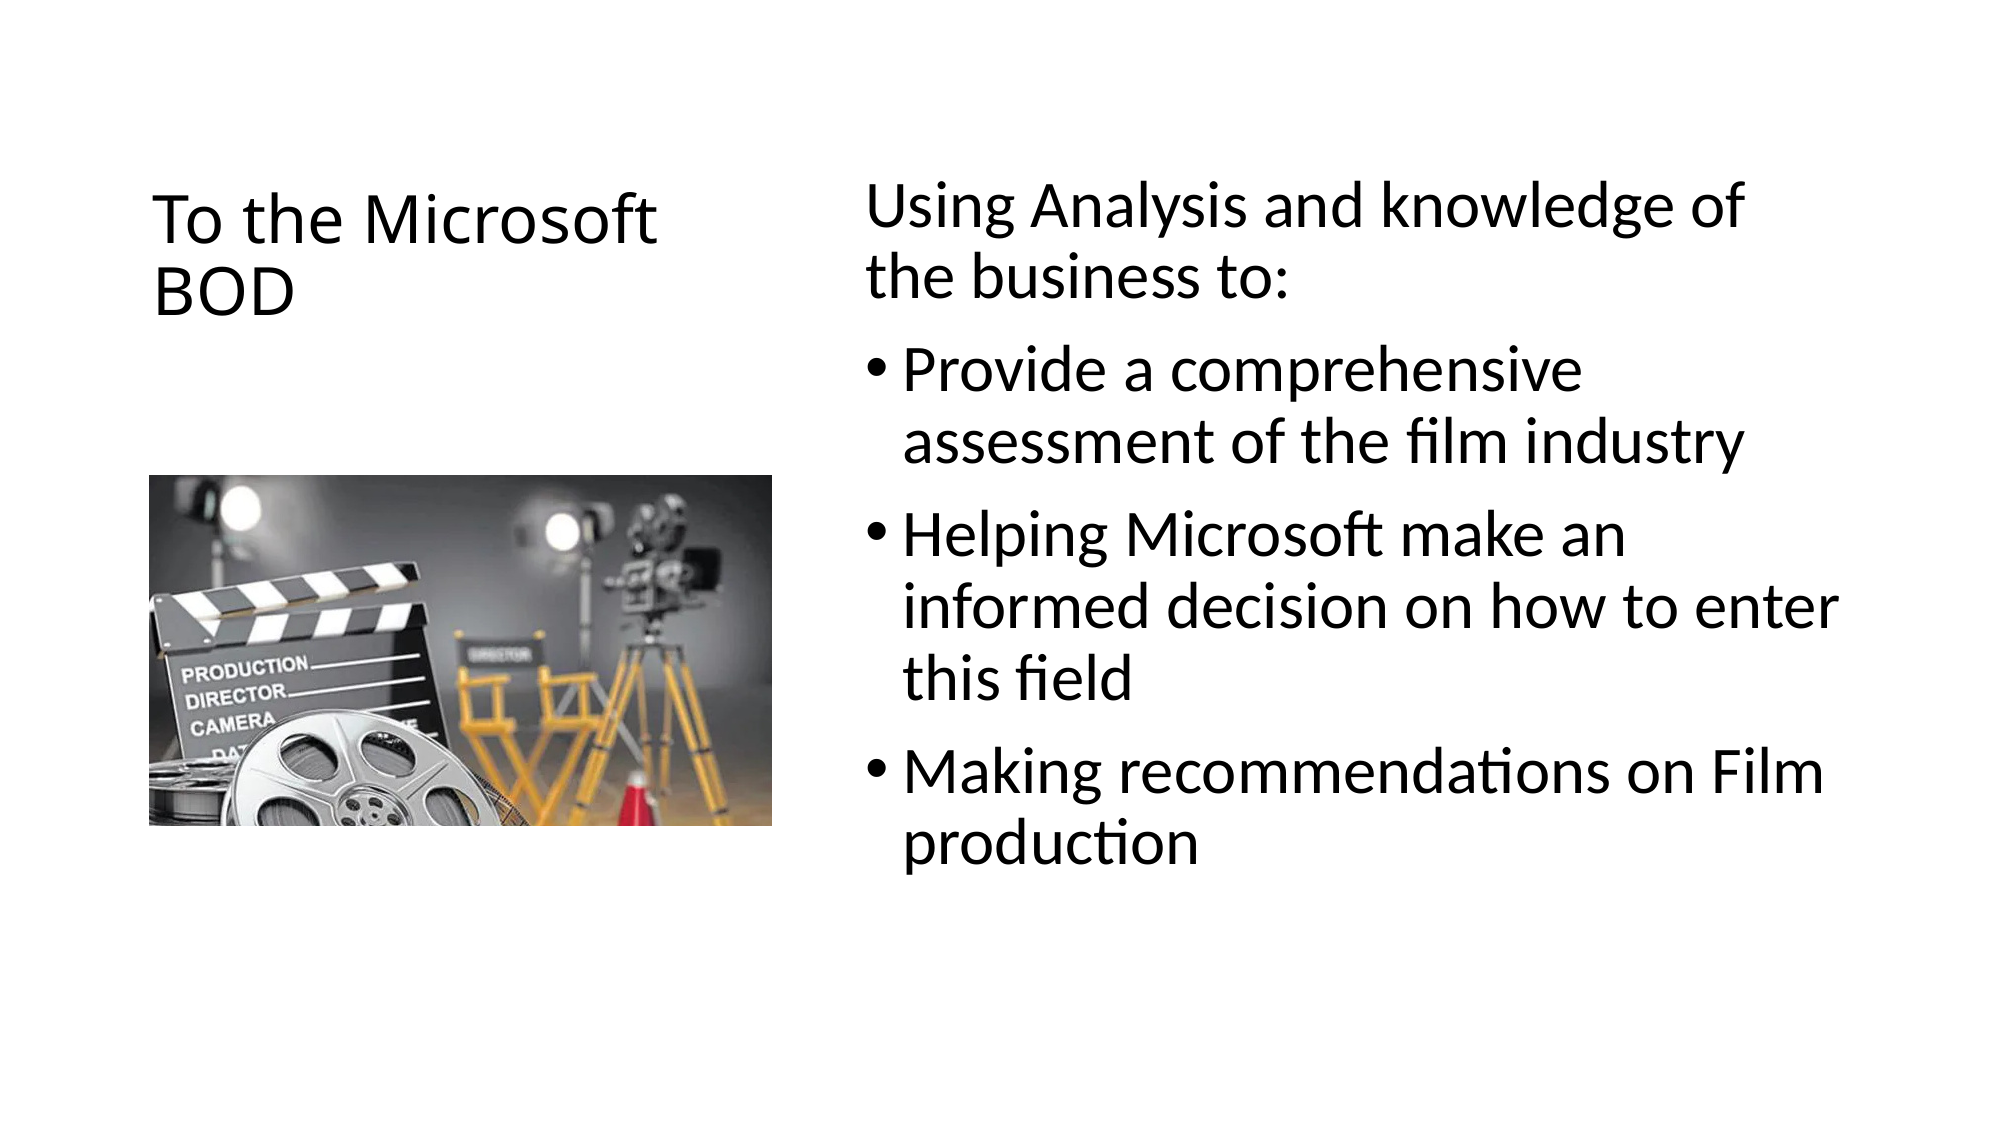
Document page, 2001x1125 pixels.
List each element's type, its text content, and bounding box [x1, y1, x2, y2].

title To the Microsoft BOD [137, 75, 783, 338]
picture [149, 474, 772, 826]
list Using Analysis and knowledge of the business to: Provide a comprehensive assessment of the film industry Helping Microsoft make an informed decision on how to enter this field Making recommendations on Film production [850, 161, 1863, 962]
